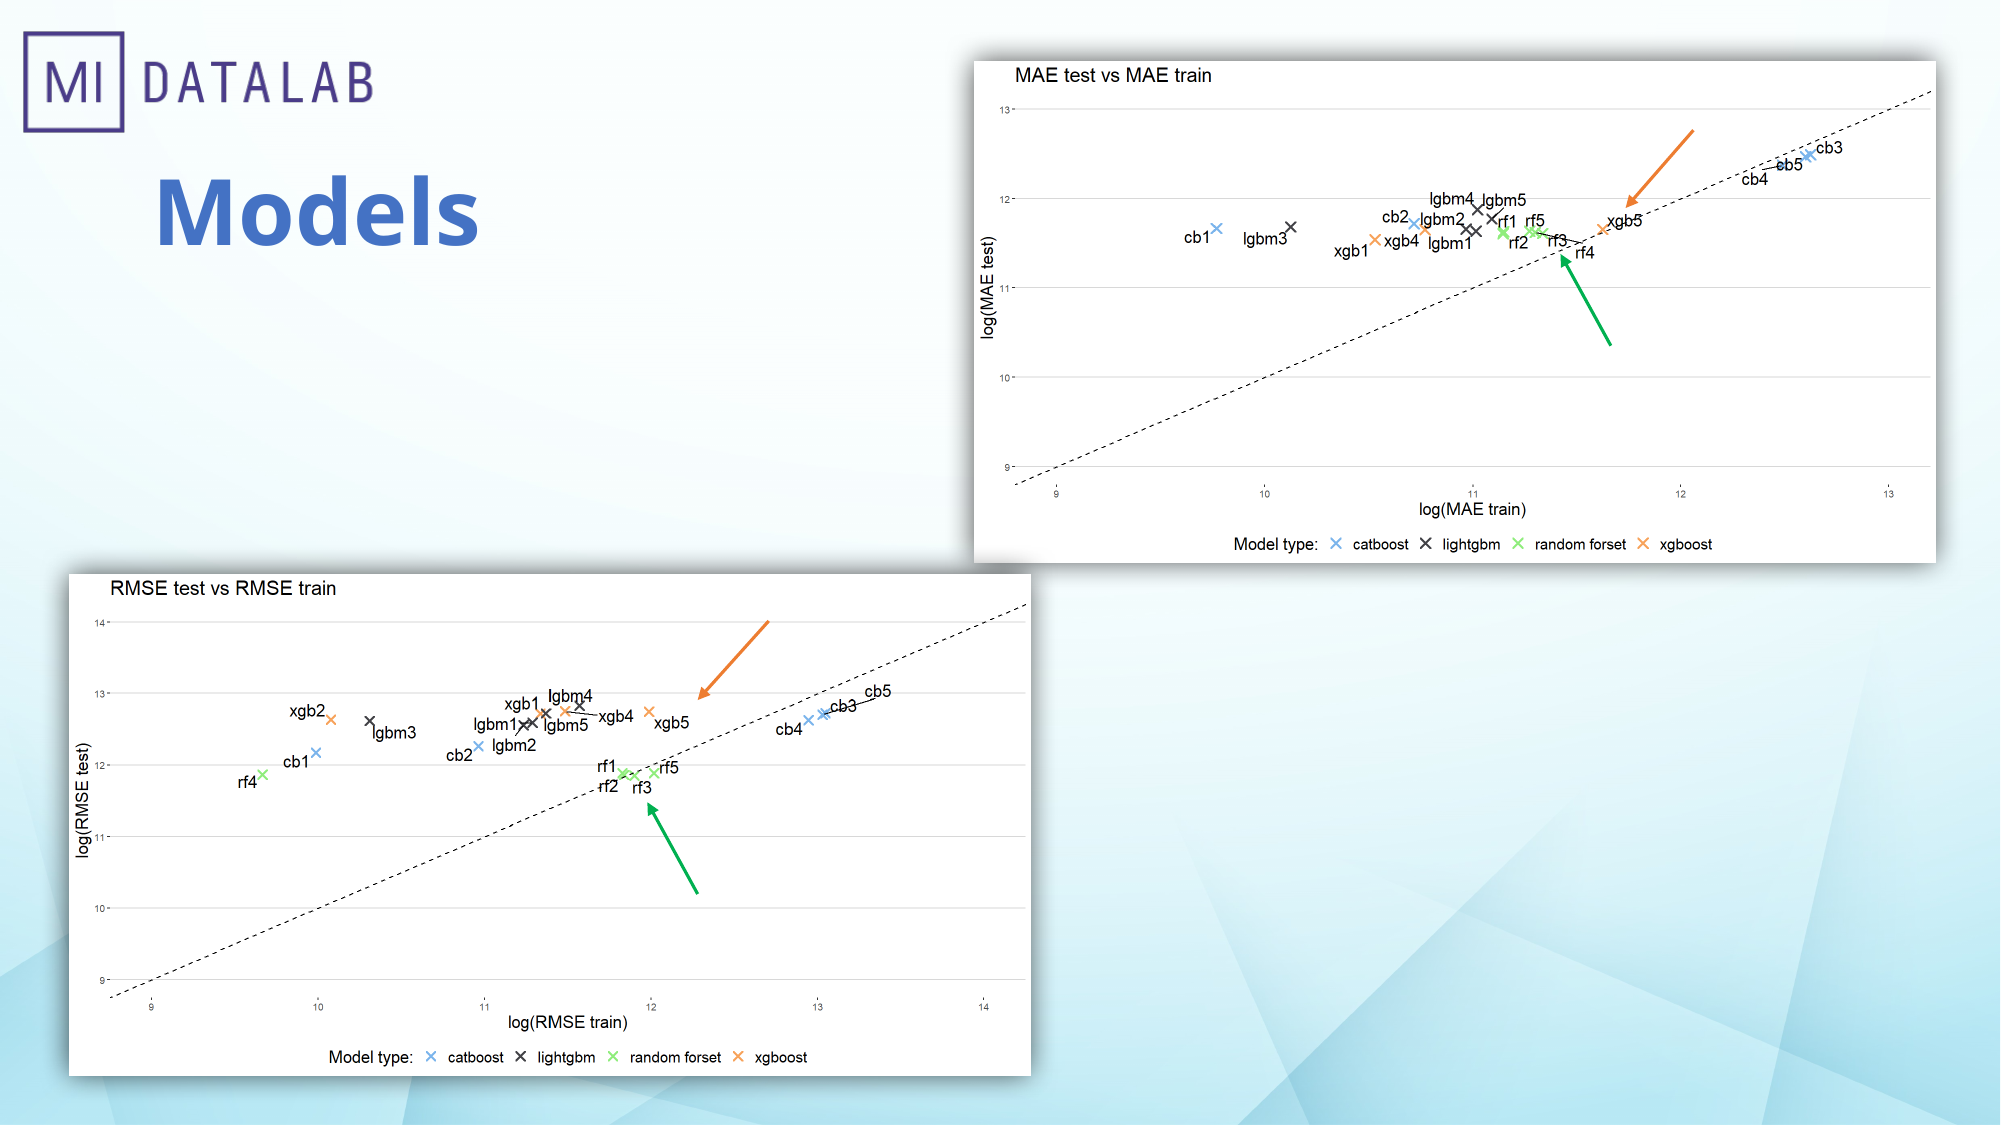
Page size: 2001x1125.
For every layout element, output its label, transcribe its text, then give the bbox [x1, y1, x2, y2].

picture [0, 0, 2001, 1125]
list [974, 61, 1936, 563]
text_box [647, 802, 698, 895]
title Models [137, 107, 951, 325]
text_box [1560, 253, 1611, 346]
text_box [697, 620, 769, 701]
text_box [1625, 130, 1694, 209]
